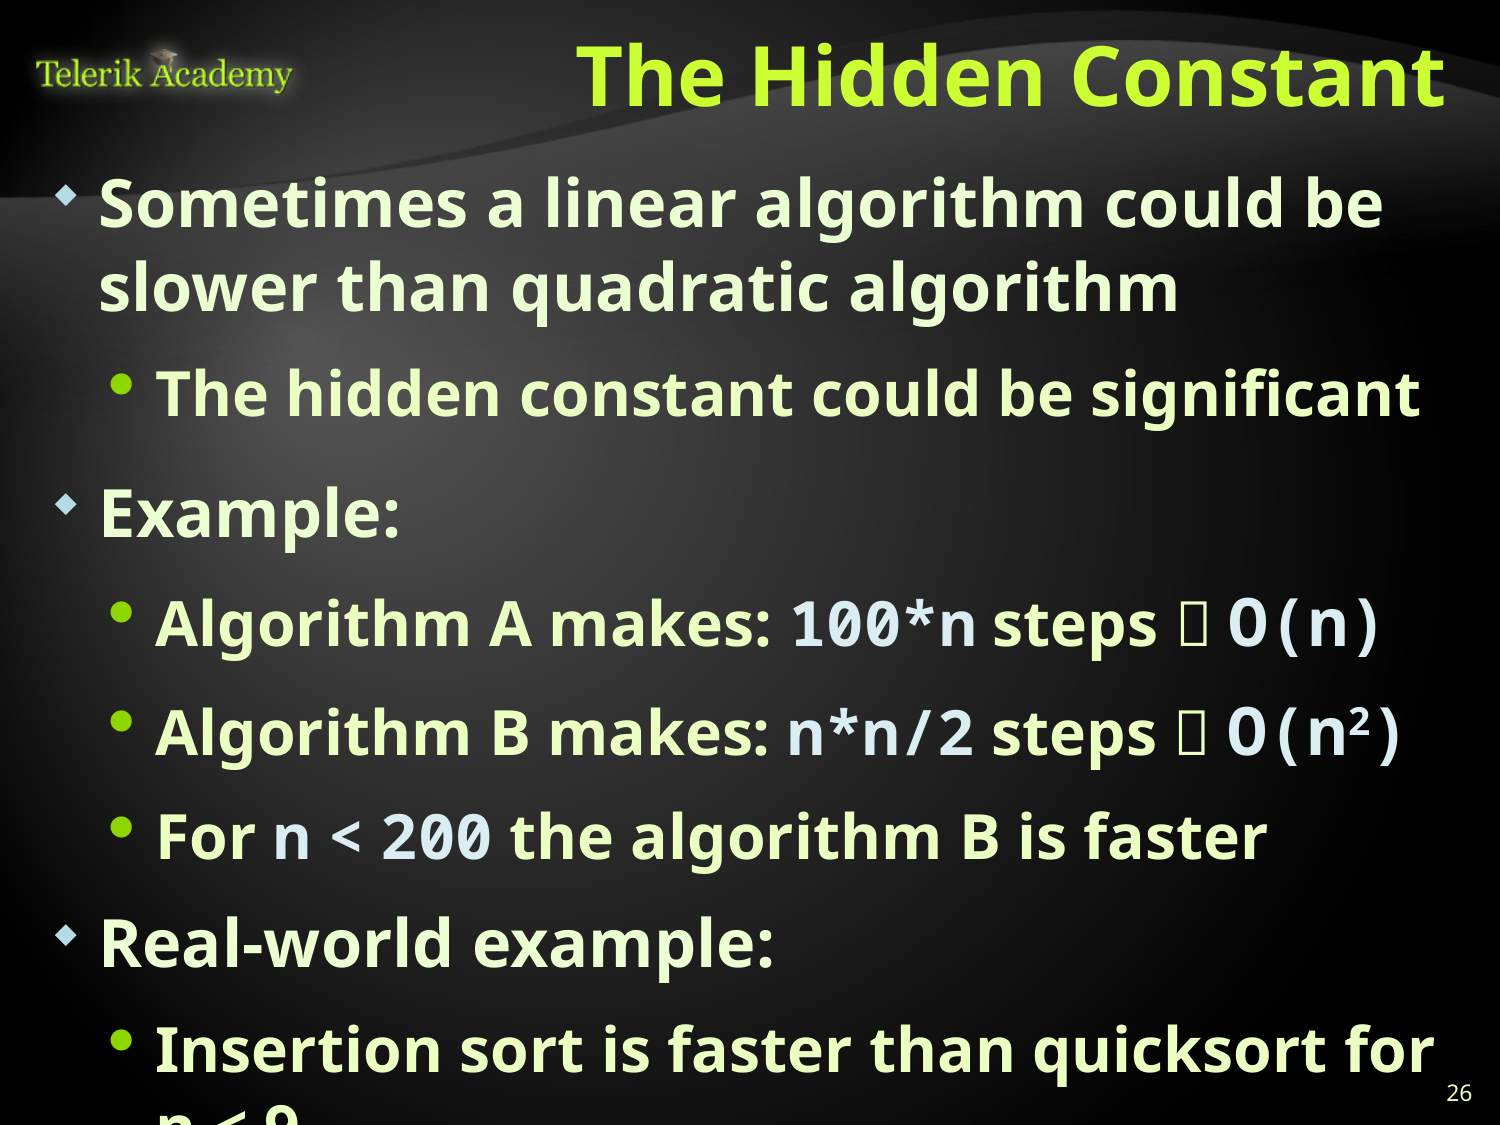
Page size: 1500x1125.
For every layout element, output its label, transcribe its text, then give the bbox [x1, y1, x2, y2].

picture [0, 0, 1500, 1125]
slide_number 26 [1412, 1074, 1488, 1113]
list Sometimes a linear algorithm could be slower than quadratic algorithm The hidden constant could be significant Example: Algorithm A makes: 100*n steps  O(n) Algorithm B makes: n*n/2 steps  O(n2) For n < 200 the algorithm B is faster Real-world example: Insertion sort is faster than quicksort for n < 9 [37, 149, 1463, 1100]
title The Hidden Constant [300, 12, 1463, 149]
